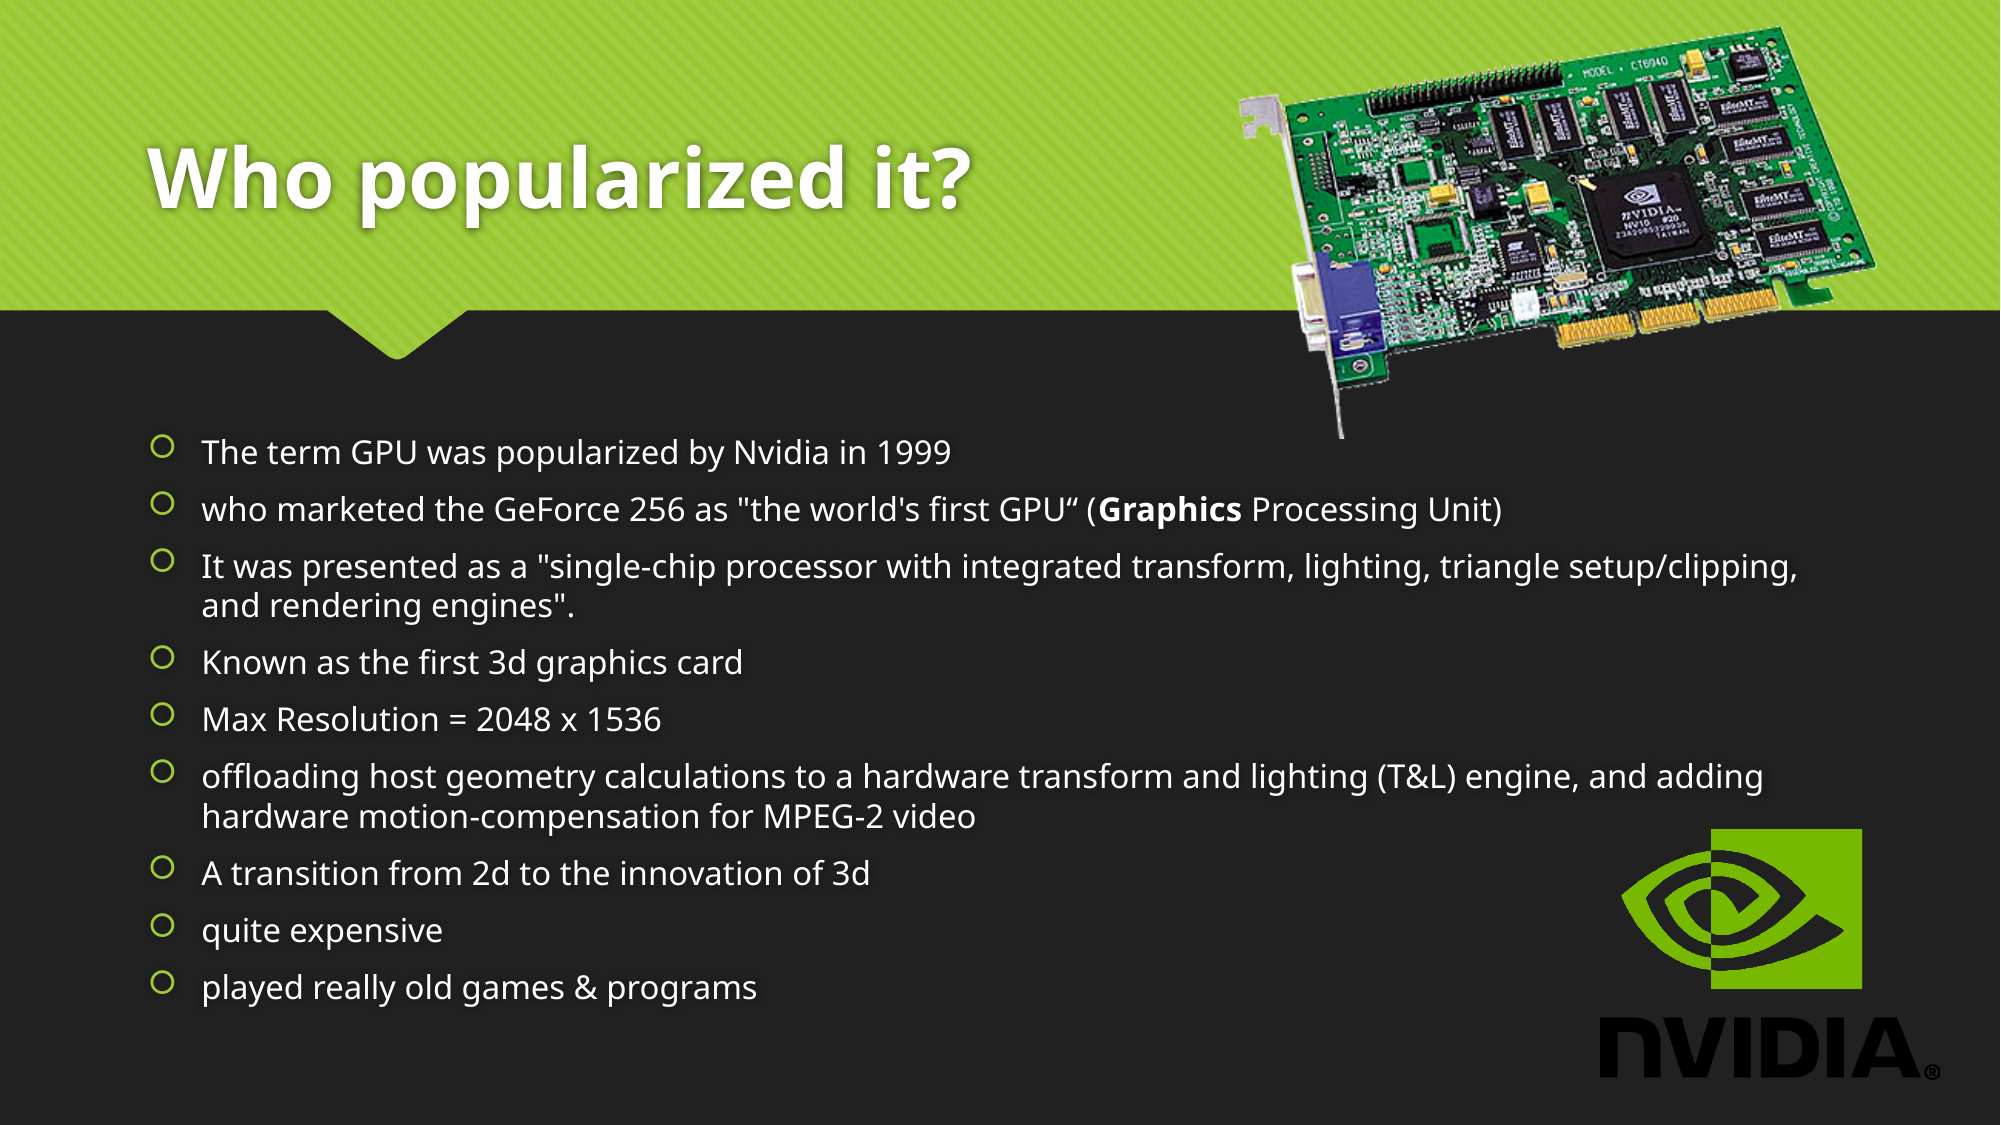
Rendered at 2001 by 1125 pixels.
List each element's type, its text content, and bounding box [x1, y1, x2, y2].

picture [1238, 26, 1877, 439]
list The term GPU was popularized by Nvidia in 1999 who marketed the GeForce 256 as "the world's first GPU“ (Graphics Processing Unit) It was presented as a "single-chip processor with integrated transform, lighting, triangle setup/clipping, and rendering engines". Known as the first 3d graphics card Max Resolution = 2048 x 1536 offloading host geometry calculations to a hardware transform and lighting (T&L) engine, and adding hardware motion-compensation for MPEG-2 video A transition from 2d to the innovation of 3d quite expensive played really old games & programs [132, 423, 1865, 1021]
picture [1600, 829, 1940, 1080]
title Who popularized it? [132, 73, 1238, 233]
